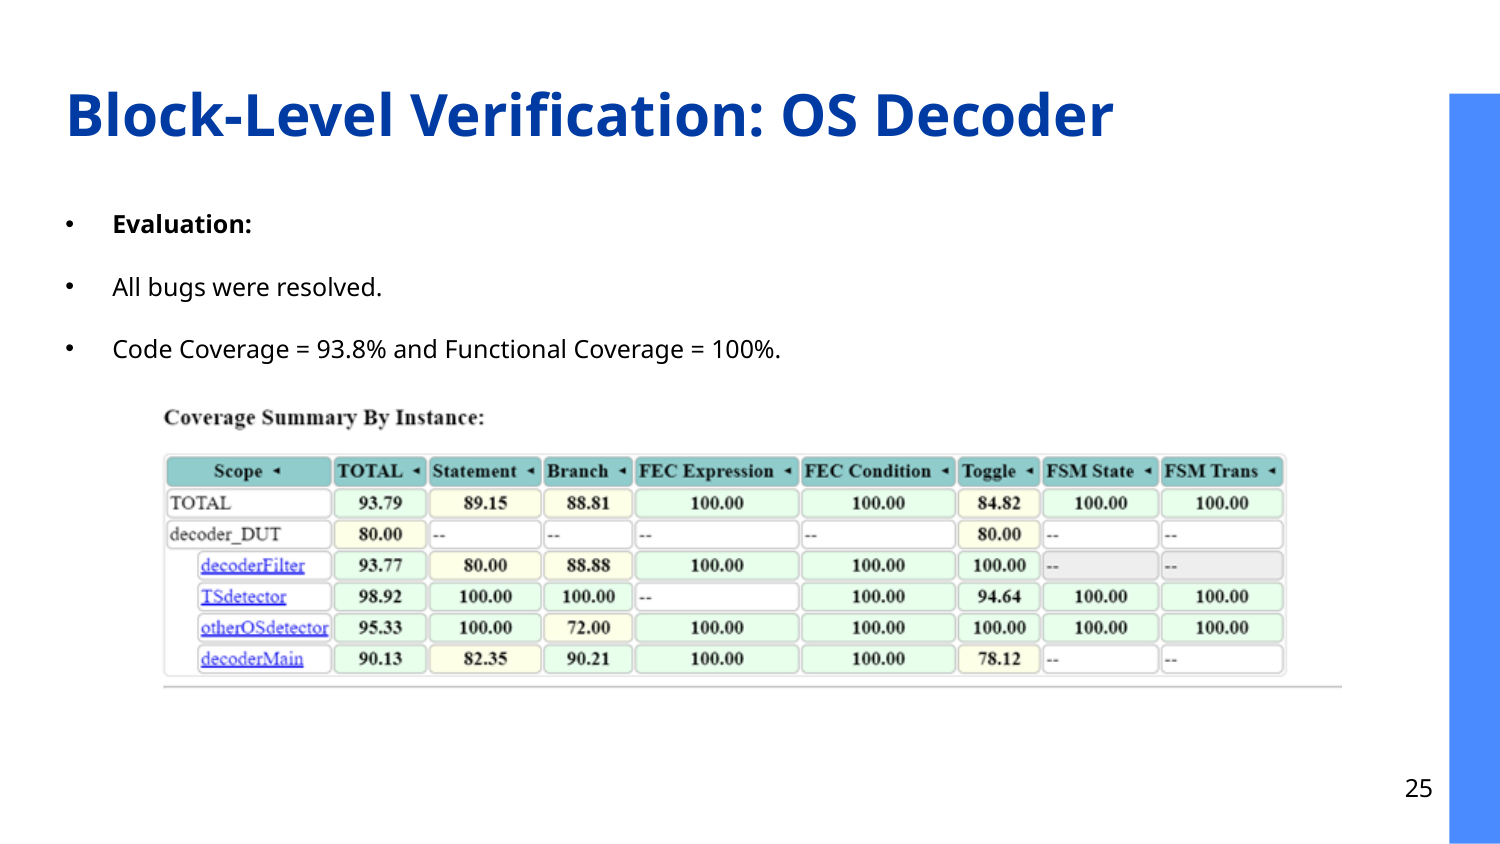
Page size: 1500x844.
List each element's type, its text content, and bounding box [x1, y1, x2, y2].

title Block-Level Verification: OS Decoder [50, 62, 1383, 169]
text_box ‹#› [1389, 764, 1480, 830]
picture [157, 382, 1343, 703]
text_box Evaluation: All bugs were resolved. Code Coverage = 93.8% and Functional Coverage = 100%. [50, 169, 1398, 383]
